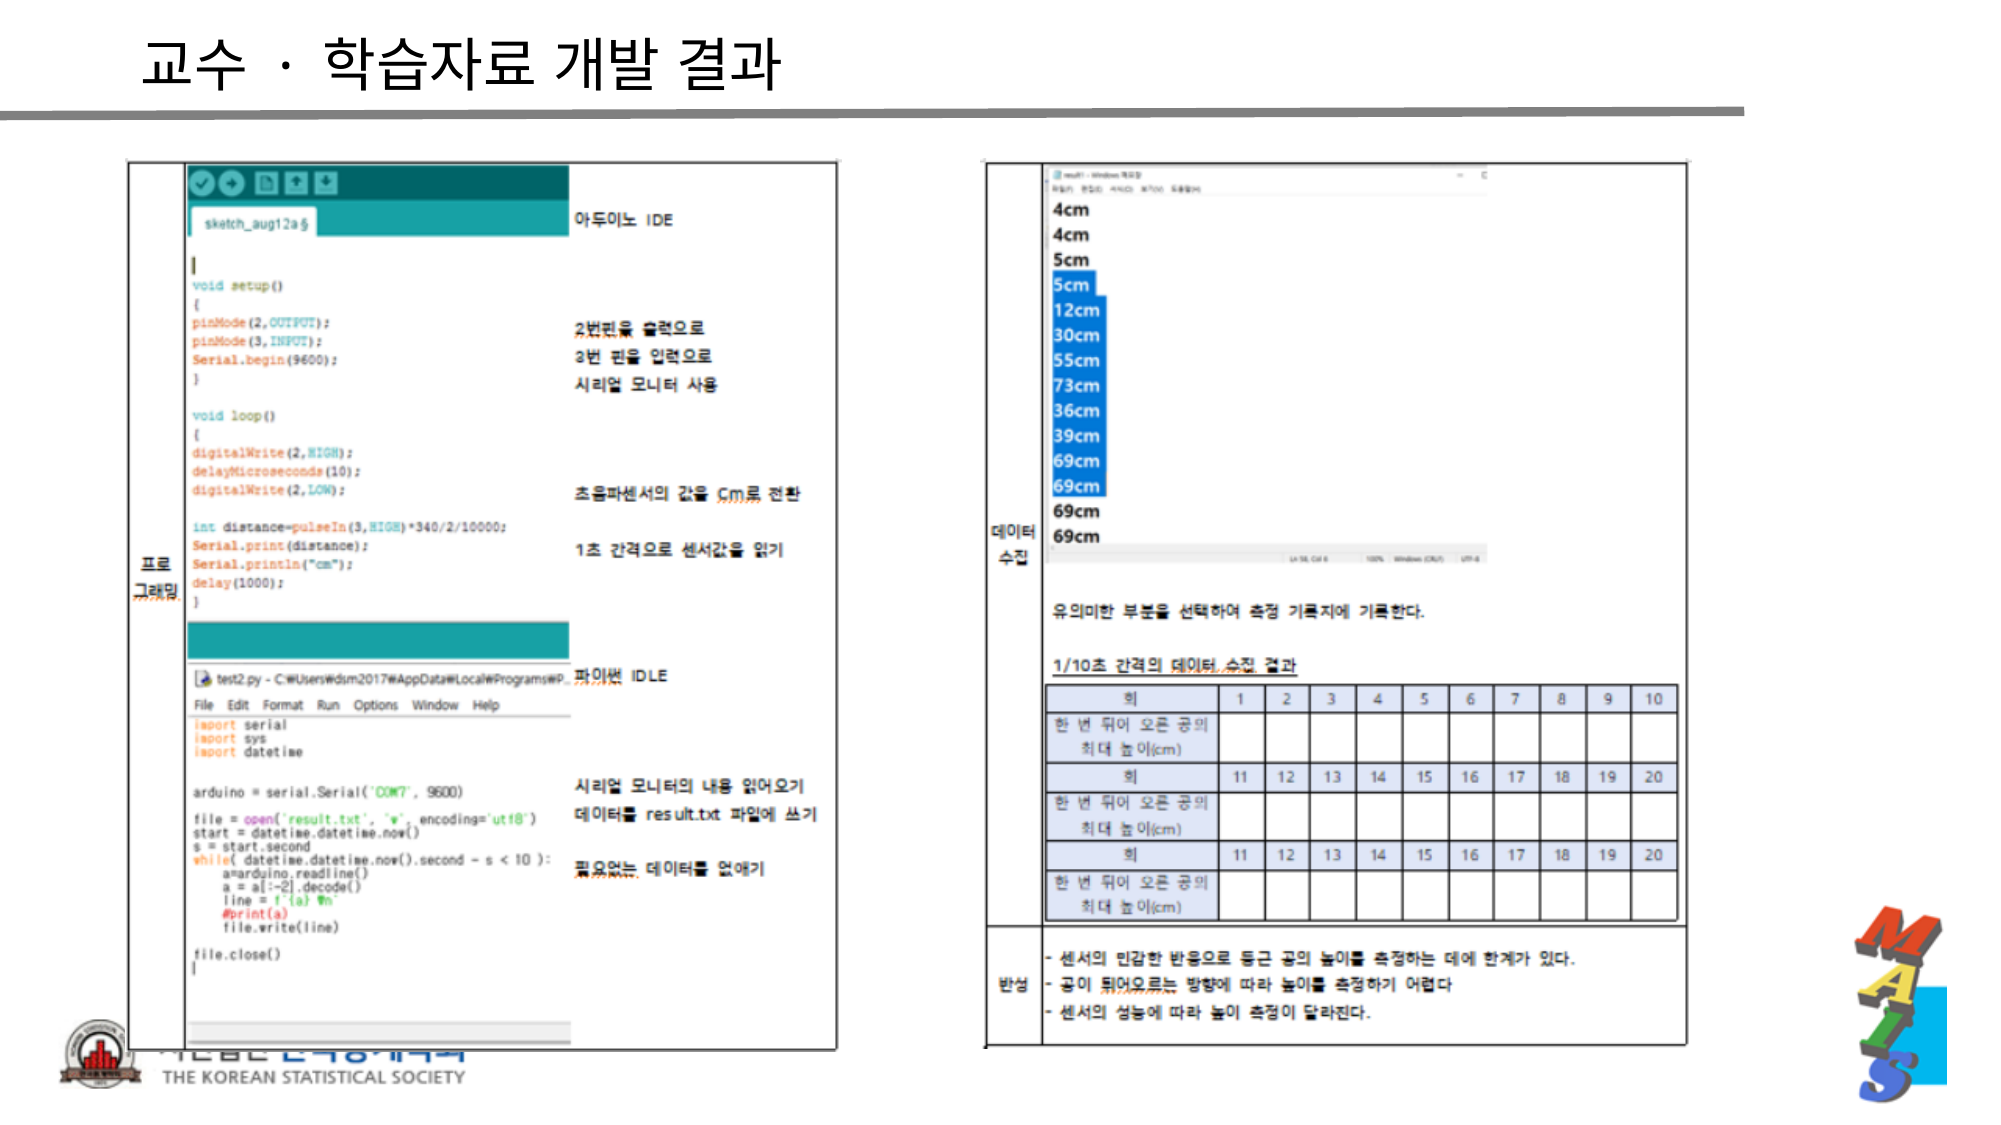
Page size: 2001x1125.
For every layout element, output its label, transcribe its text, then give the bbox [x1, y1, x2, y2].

picture [45, 157, 842, 1100]
picture [1847, 901, 1947, 1107]
text_box [0, 0, 2000, 75]
text_box 교수 · 학습자료 개발 결과 [125, 75, 1851, 128]
picture [980, 157, 1692, 1049]
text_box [0, 111, 1745, 116]
